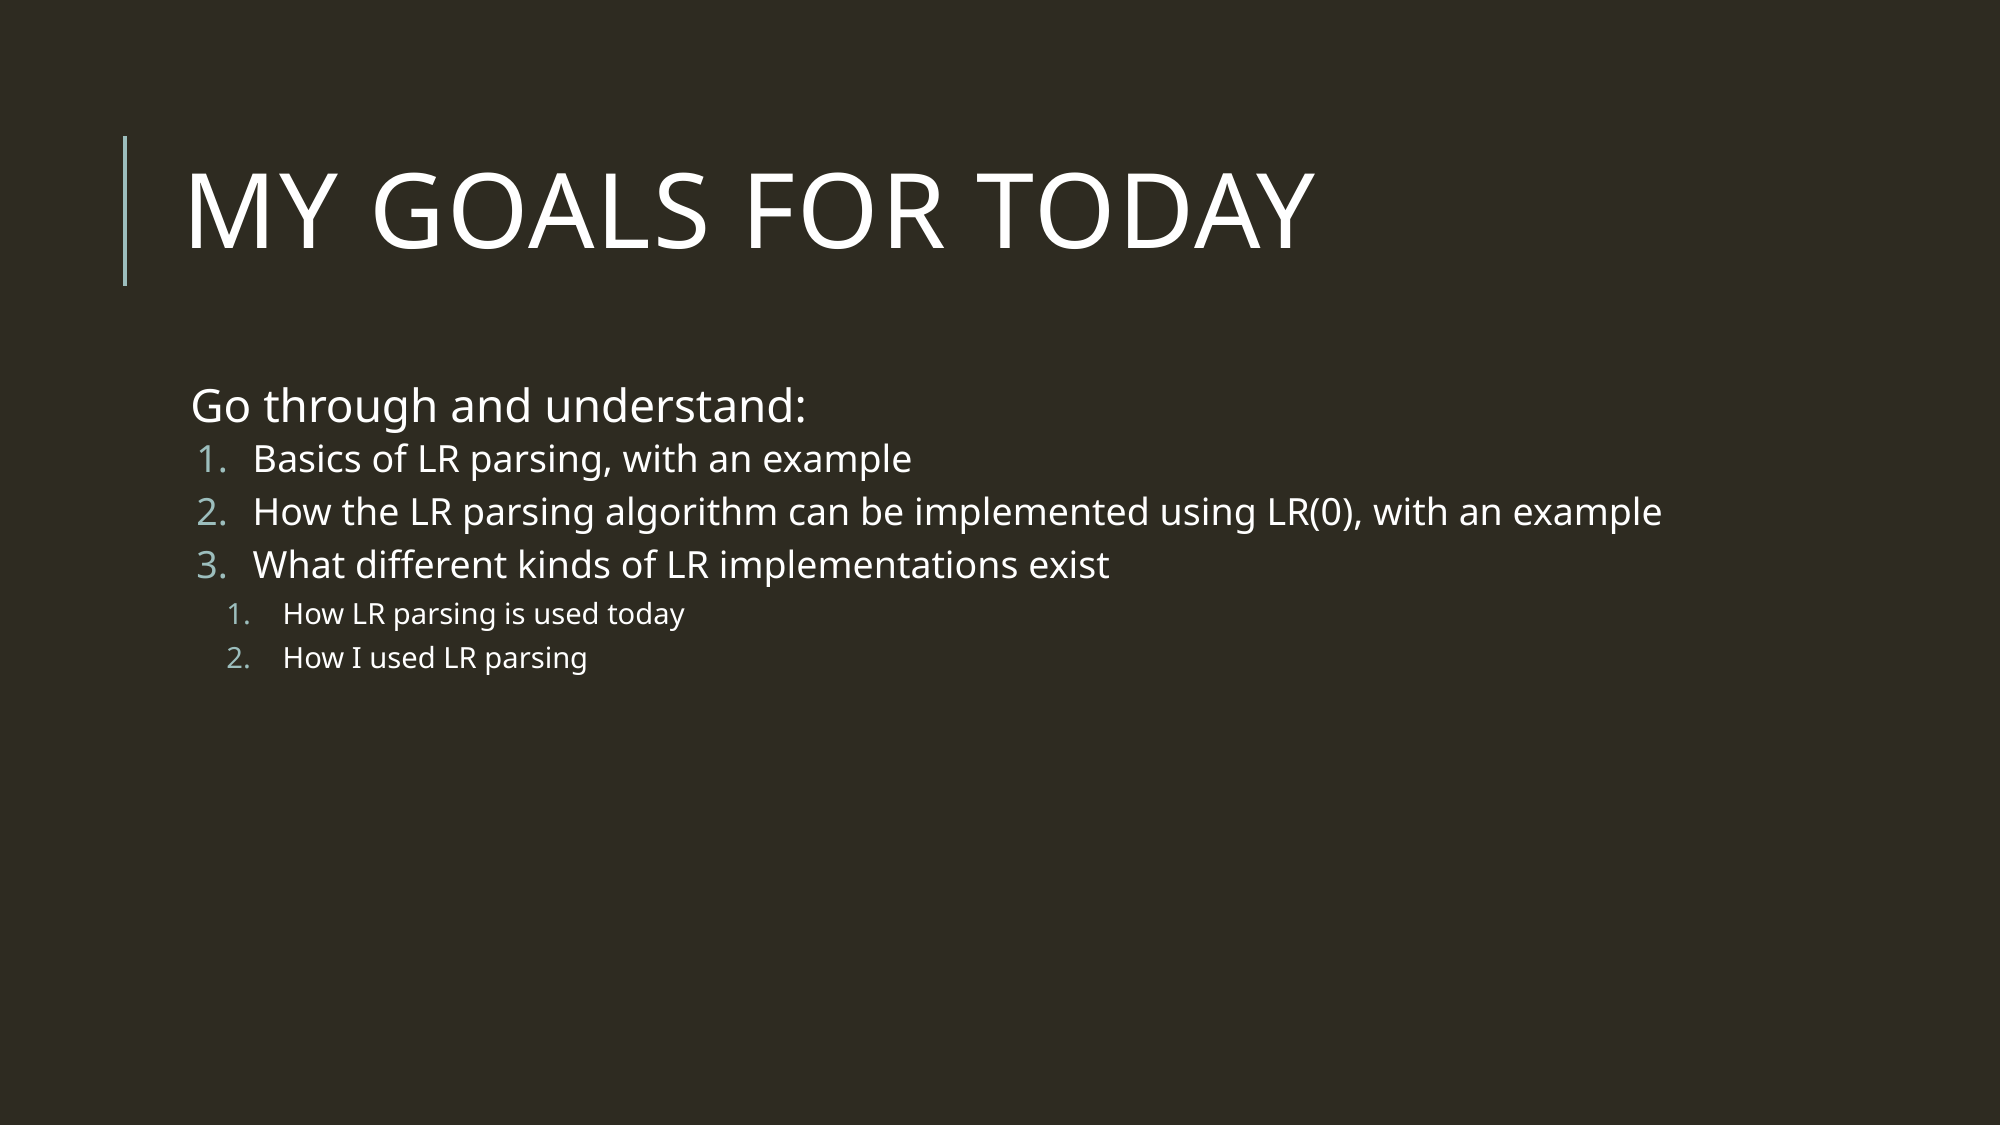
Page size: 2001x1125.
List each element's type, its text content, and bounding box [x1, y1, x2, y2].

list Go through and understand: Basics of LR parsing, with an example How the LR parsing algorithm can be implemented using LR(0), with an example What different kinds of LR implementations exist How LR parsing is used today How I used LR parsing [168, 375, 1763, 1035]
title My goals for today [168, 96, 1763, 342]
